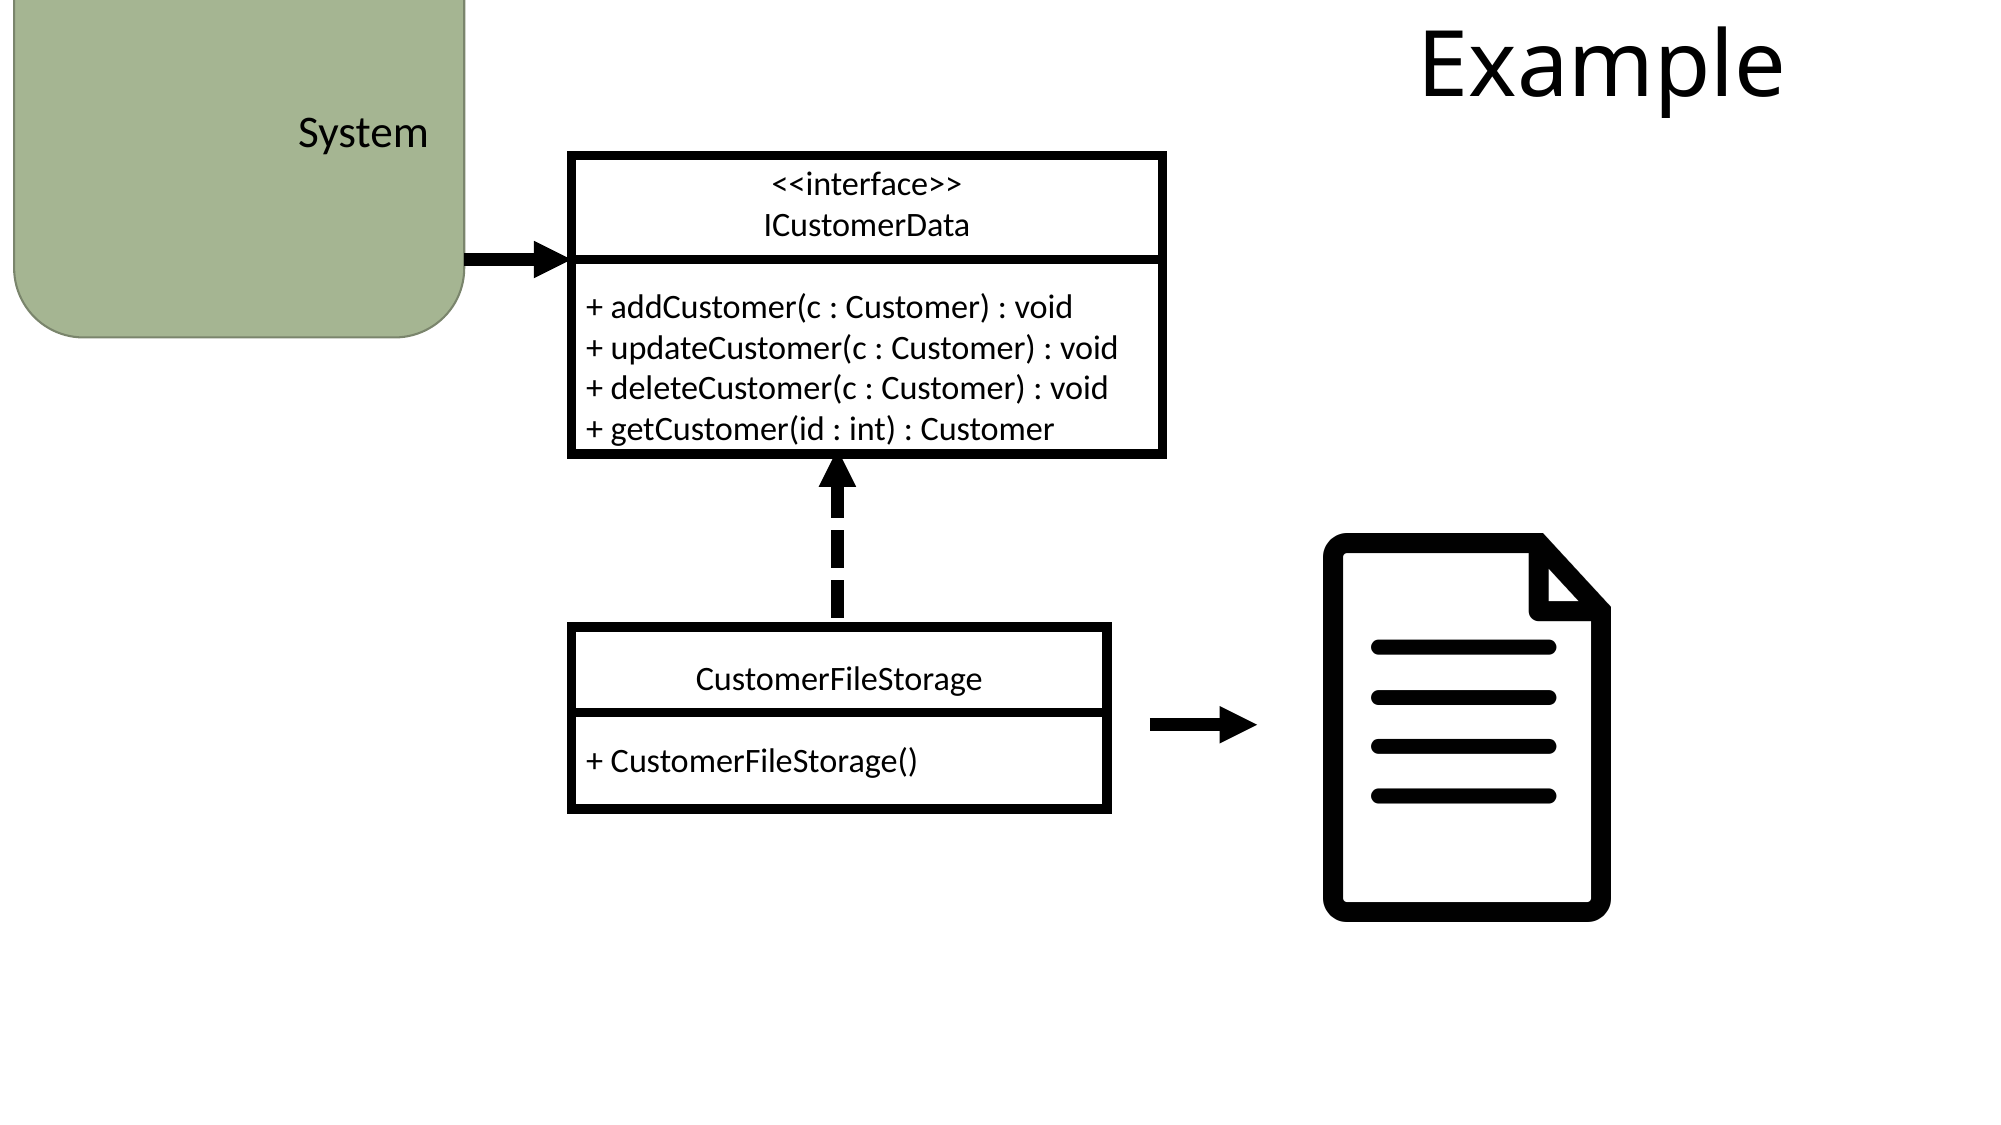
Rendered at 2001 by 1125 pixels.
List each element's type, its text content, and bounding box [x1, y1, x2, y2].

title Example [1417, 0, 1804, 140]
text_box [571, 626, 1108, 809]
picture [1323, 533, 1611, 923]
text_box System [13, 0, 466, 339]
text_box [571, 155, 1163, 454]
